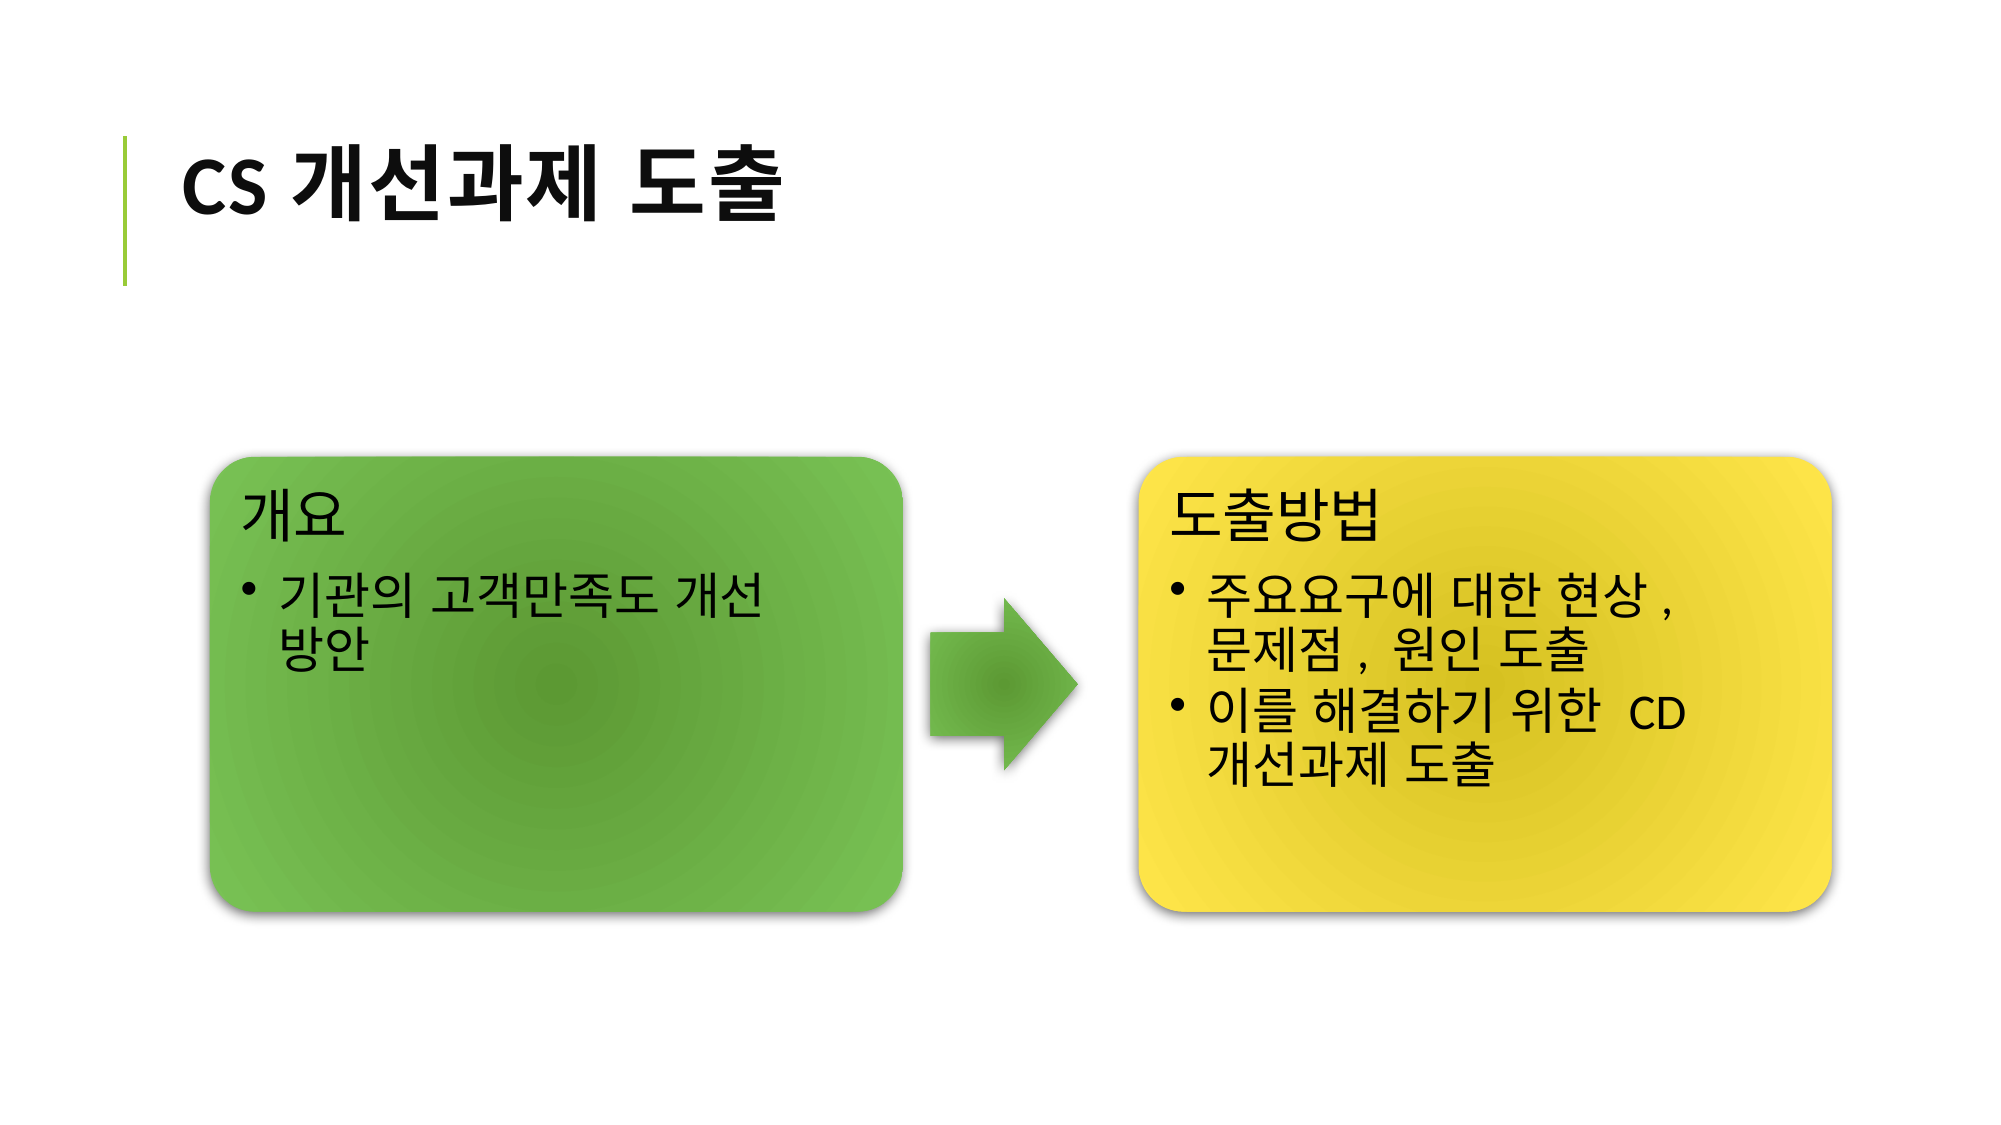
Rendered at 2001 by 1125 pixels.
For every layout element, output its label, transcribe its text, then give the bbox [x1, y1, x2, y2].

text_box [930, 598, 1078, 771]
text_box 도출방법 주요요구에 대한 현상, 문제점, 원인 도출 이를 해결하기 위한 CD개선과제 도출 [1138, 456, 1832, 912]
text_box 개요 기관의 고객만족도 개선 방안 [209, 456, 903, 912]
title CS개선과제 도출 [168, 96, 1832, 286]
